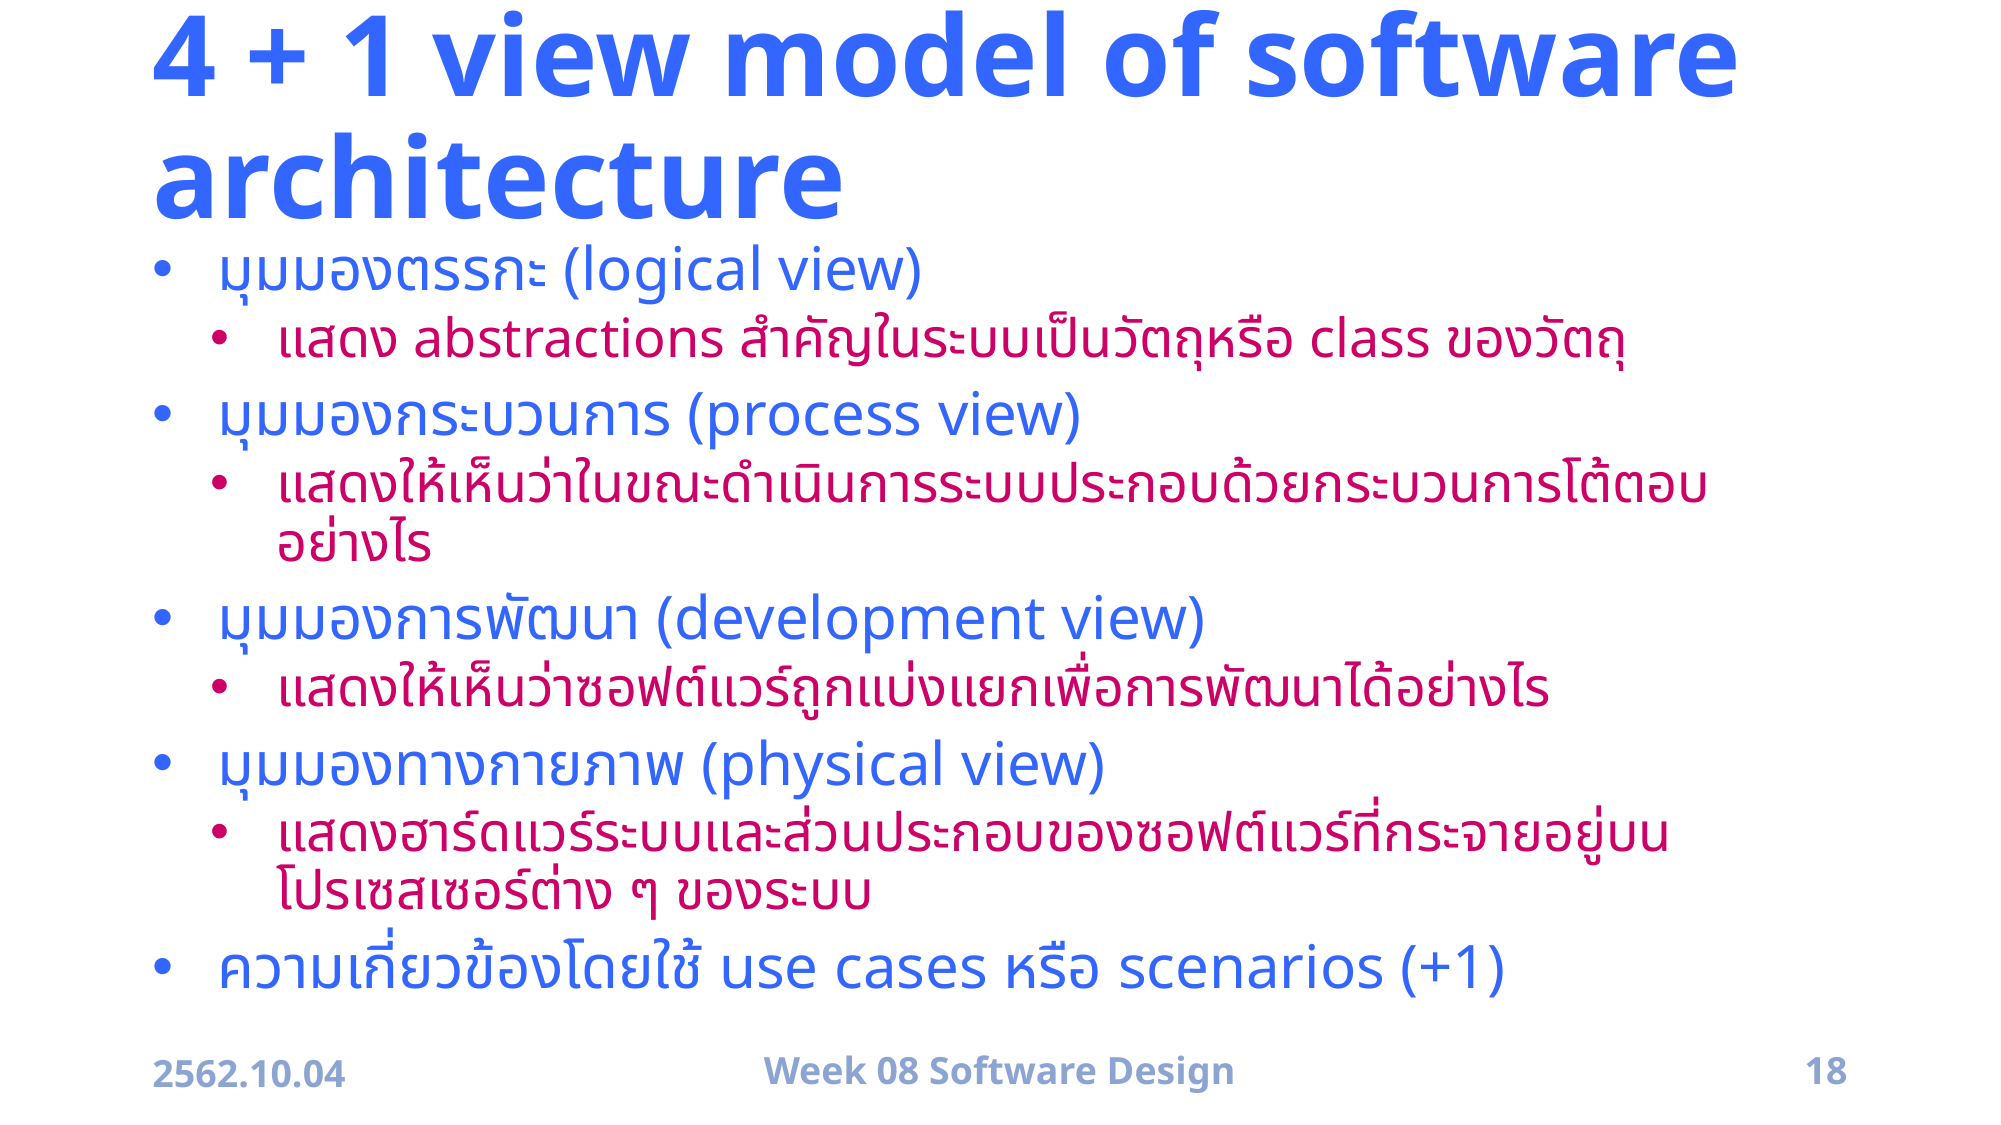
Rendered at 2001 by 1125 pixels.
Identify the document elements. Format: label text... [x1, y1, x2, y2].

footer Week 08 Software Design [662, 1042, 1338, 1103]
title 4 + 1 view model of software architecture [137, 39, 1863, 204]
list มุมมองตรรกะ (logical view) แสดง abstractions สำคัญในระบบเป็นวัตถุหรือ class ของวัตถุ มุมมองกระบวนการ (process view) แสดงให้เห็นว่าในขณะดำเนินการระบบประกอบด้วยกระบวนการโต้ตอบอย่างไร มุมมองการพัฒนา (development view) แสดงให้เห็นว่าซอฟต์แวร์ถูกแบ่งแยกเพื่อการพัฒนาได้อย่างไร มุมมองทางกายภาพ (physical view) แสดงฮาร์ดแวร์ระบบและส่วนประกอบของซอฟต์แวร์ที่กระจายอยู่บนโปรเซสเซอร์ต่าง ๆ ของระบบ ความเกี่ยวข้องโดยใช้ use cases หรือ scenarios (+1) [137, 231, 1863, 1014]
slide_number 18 [1412, 1042, 1863, 1103]
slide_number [137, 1042, 588, 1103]
